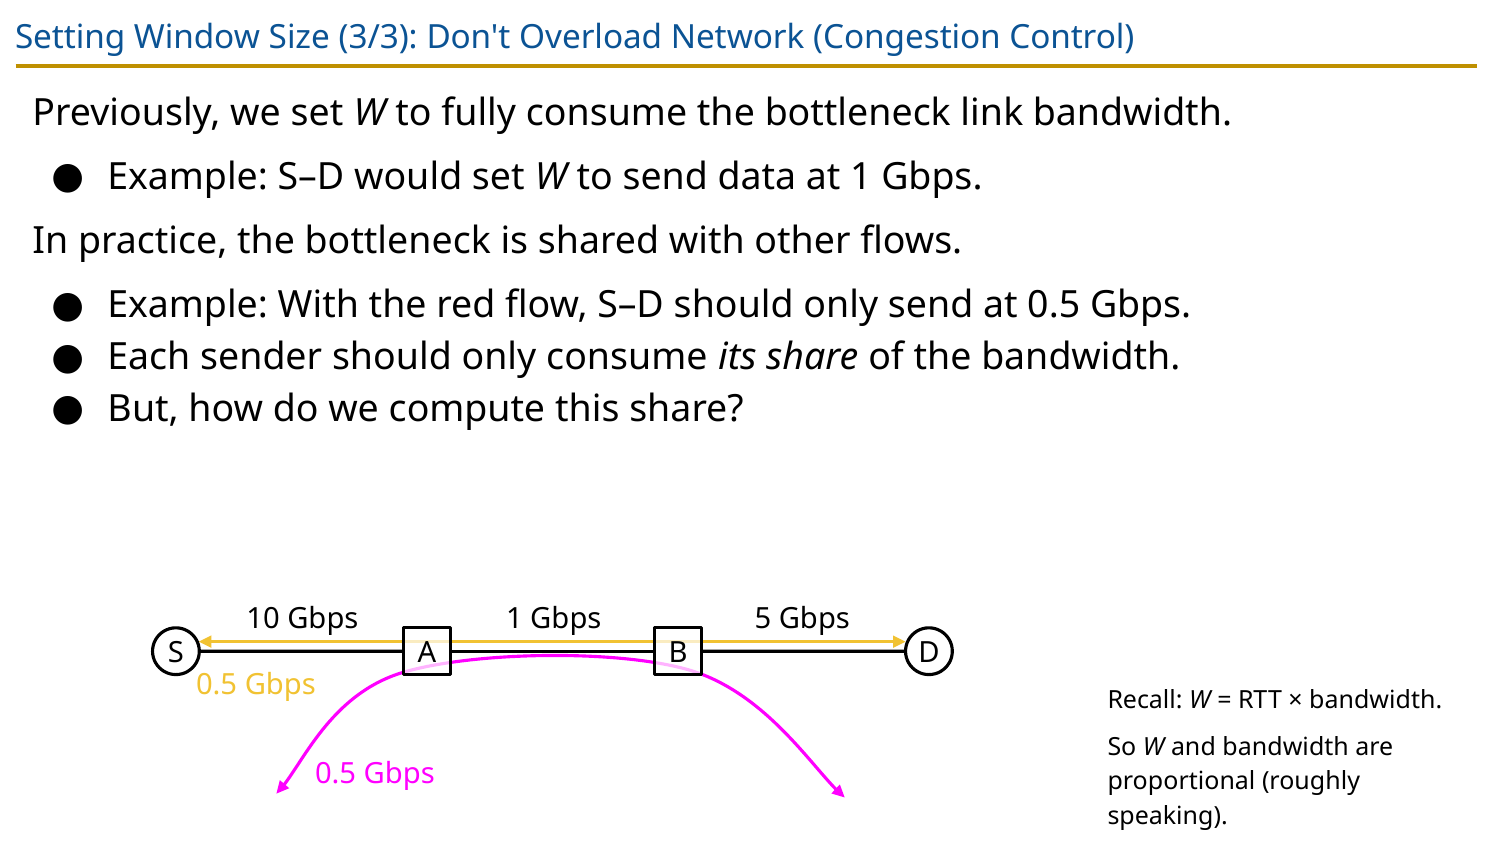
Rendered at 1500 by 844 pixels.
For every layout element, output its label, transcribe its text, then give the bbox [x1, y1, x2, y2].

text_box Recall: W = RTT × bandwidth. So W and bandwidth are proportional (roughly speaking). [1103, 674, 1468, 834]
text_box B [655, 627, 701, 640]
title Setting Window Size (3/3): Don't Overload Network (Congestion Control) [0, 0, 1398, 65]
text_box 10 Gbps [201, 594, 404, 640]
text_box S [152, 627, 200, 675]
text_box D [905, 627, 953, 675]
text_box [276, 765, 297, 794]
text_box B [654, 649, 702, 675]
list Previously, we set W to fully consume the bottleneck link bandwidth. Example: S–D would set W to send data at 1 Gbps. In practice, the bottleneck is shared with other flows. Example: With the red flow, S–D should only send at 0.5 Gbps. Each sender should only consume its share of the bandwidth. But, how do we compute this share? [17, 65, 1480, 507]
text_box A [404, 627, 451, 640]
text_box 5 Gbps [701, 594, 904, 640]
text_box 0.5 Gbps [178, 660, 334, 708]
text_box A [403, 649, 451, 675]
text_box 1 Gbps [452, 594, 655, 640]
text_box 0.5 Gbps [297, 749, 453, 797]
text_box [308, 660, 845, 798]
